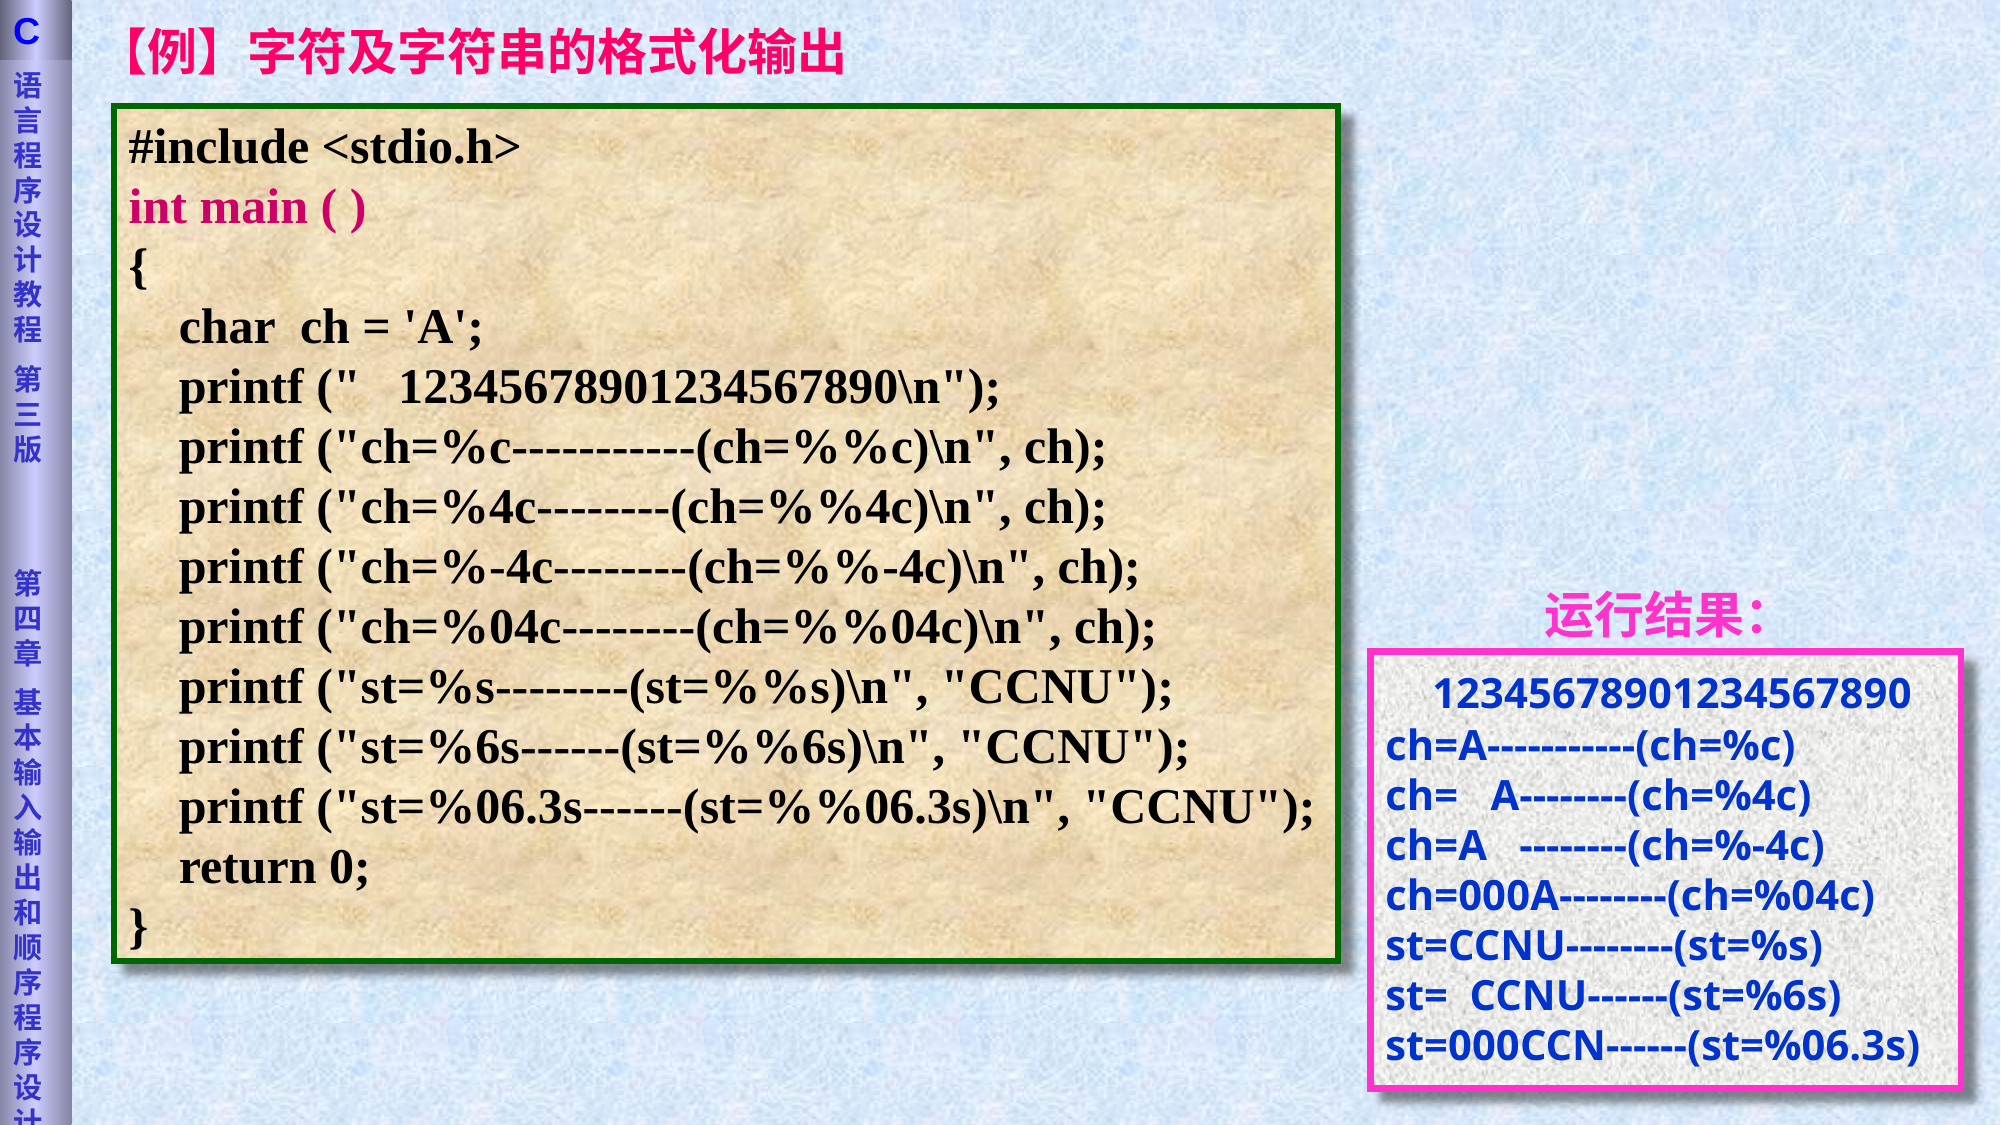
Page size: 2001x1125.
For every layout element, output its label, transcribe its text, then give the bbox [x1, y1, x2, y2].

text_box 12345678901234567890 ch=A-----------(ch=%c) ch= A--------(ch=%4c) ch=A --------(ch=%-4c) ch=000A--------(ch=%04c) st=CCNU--------(st=%s) st= CCNU------(st=%6s) st=000CCN------(st=%06.3s) [1370, 651, 1962, 1089]
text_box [0, 0, 72, 1125]
text_box #include <stdio.h> int main ( ) { char ch = 'A'; printf (" 12345678901234567890\n"); printf ("ch=%c-----------(ch=%%c)\n", ch); printf ("ch=%4c--------(ch=%%4c)\n", ch); printf ("ch=%-4c--------(ch=%%-4c)\n", ch); printf ("ch=%04c--------(ch=%%04c)\n", ch); printf ("st=%s--------(st=%%s)\n", "CCNU"); printf ("st=%6s------(st=%%6s)\n", "CCNU"); printf ("st=%06.3s------(st=%%06.3s)\n", "CCNU"); return 0; } [114, 106, 1338, 961]
slide_number 16 [1433, 1024, 1851, 1101]
text_box 运行结果： [1529, 576, 1814, 652]
picture [72, 0, 2001, 1125]
text_box 【例】字符及字符串的格式化输出 [82, 12, 997, 88]
